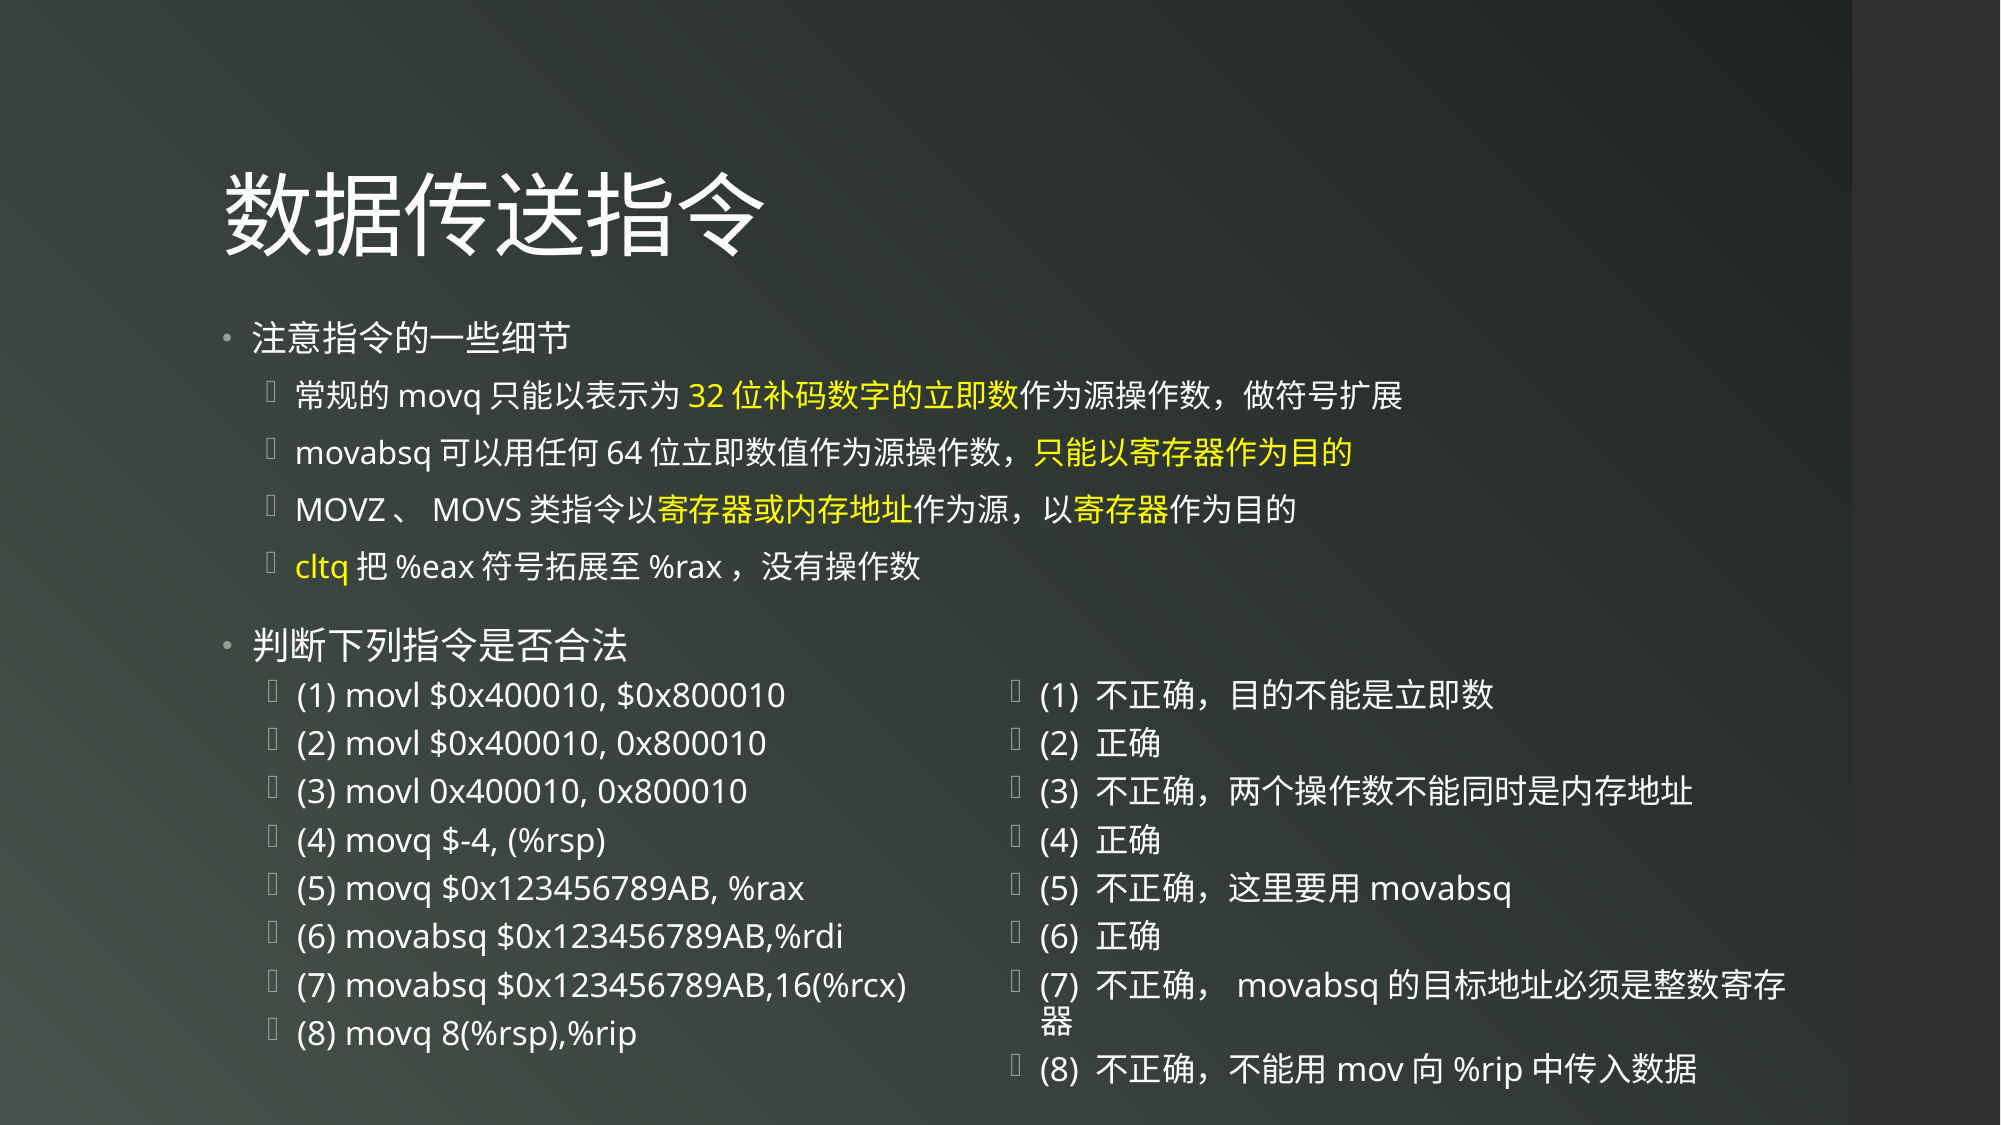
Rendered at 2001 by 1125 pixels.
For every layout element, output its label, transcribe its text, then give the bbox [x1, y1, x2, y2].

list 注意指令的一些细节 常规的movq只能以表示为32位补码数字的立即数作为源操作数，做符号扩展 movabsq可以用任何64位立即数值作为源操作数，只能以寄存器作为目的 MOVZ、MOVS类指令以寄存器或内存地址作为源，以寄存器作为目的 cltq把%eax符号拓展至%rax，没有操作数 [206, 299, 1597, 596]
text_box (1) 不正确，目的不能是立即数 (2) 正确 (3) 不正确，两个操作数不能同时是内存地址 (4) 正确 (5) 不正确，这里要用movabsq (6) 正确 (7) 不正确，movabsq的目标地址必须是整数寄存器 (8) 不正确，不能用mov向%rip中传入数据 [949, 617, 1818, 1125]
title 数据传送指令 [206, 60, 1797, 278]
text_box 判断下列指令是否合法 (1) movl $0x400010, $0x800010 (2) movl $0x400010, 0x800010 (3) movl 0x400010, 0x800010 (4) movq $-4, (%rsp) (5) movq $0x123456789AB, %rax (6) movabsq $0x123456789AB,%rdi (7) movabsq $0x123456789AB,16(%rcx) (8) movq 8(%rsp),%rip [206, 617, 949, 1125]
